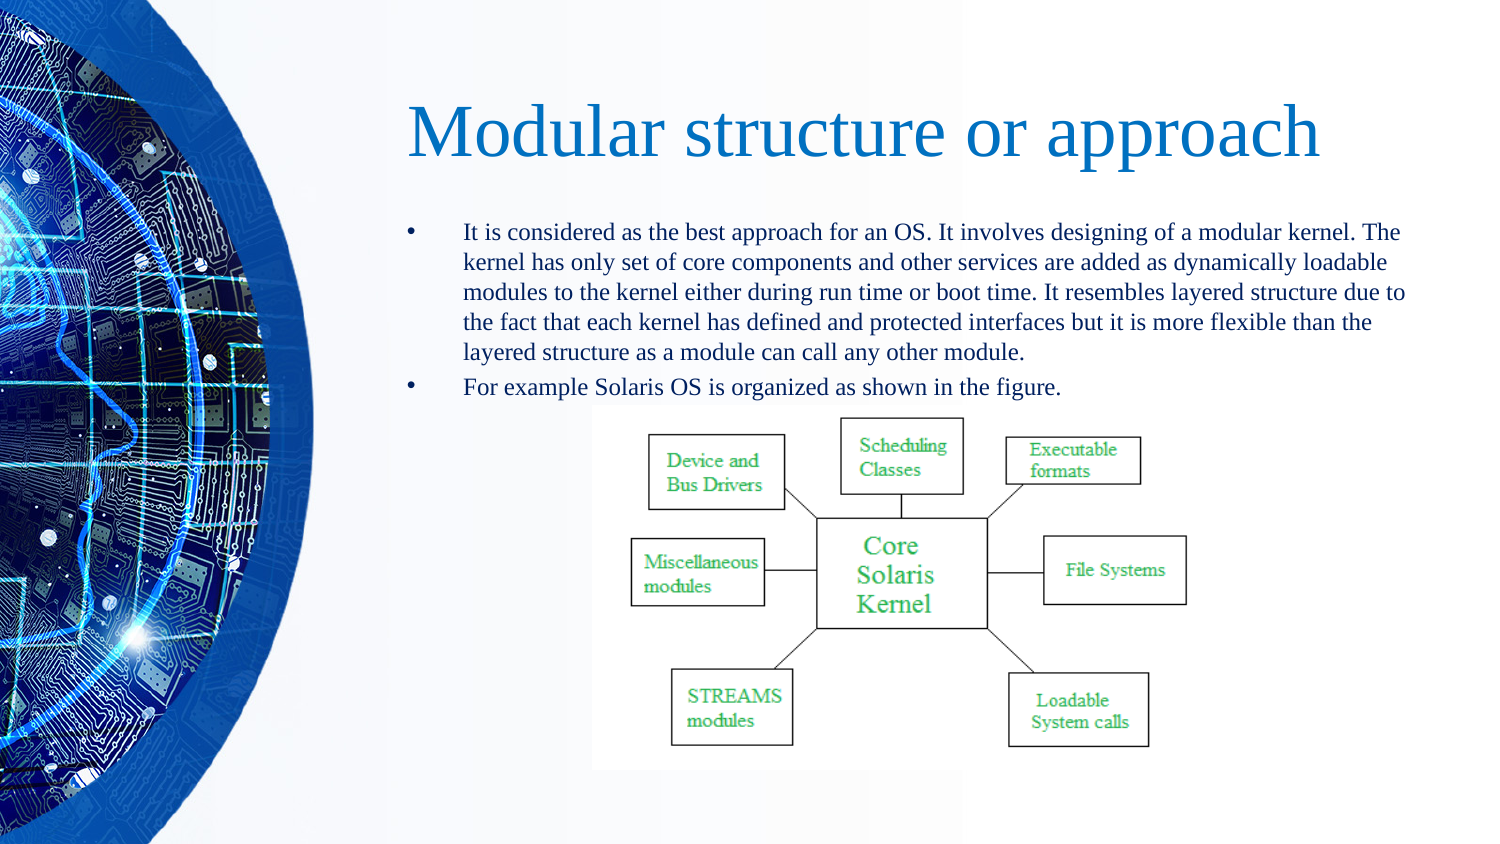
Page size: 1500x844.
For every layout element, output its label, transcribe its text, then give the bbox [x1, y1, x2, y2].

list It is considered as the best approach for an OS. It involves designing of a modular kernel. The kernel has only set of core components and other services are added as dynamically loadable modules to the kernel either during run time or boot time. It resembles layered structure due to the fact that each kernel has defined and protected interfaces but it is more flexible than the layered structure as a module can call any other module. For example Solaris OS is organized as shown in the figure. [391, 208, 1427, 770]
picture [0, 0, 1500, 844]
title Modular structure or approach [392, 66, 1424, 186]
